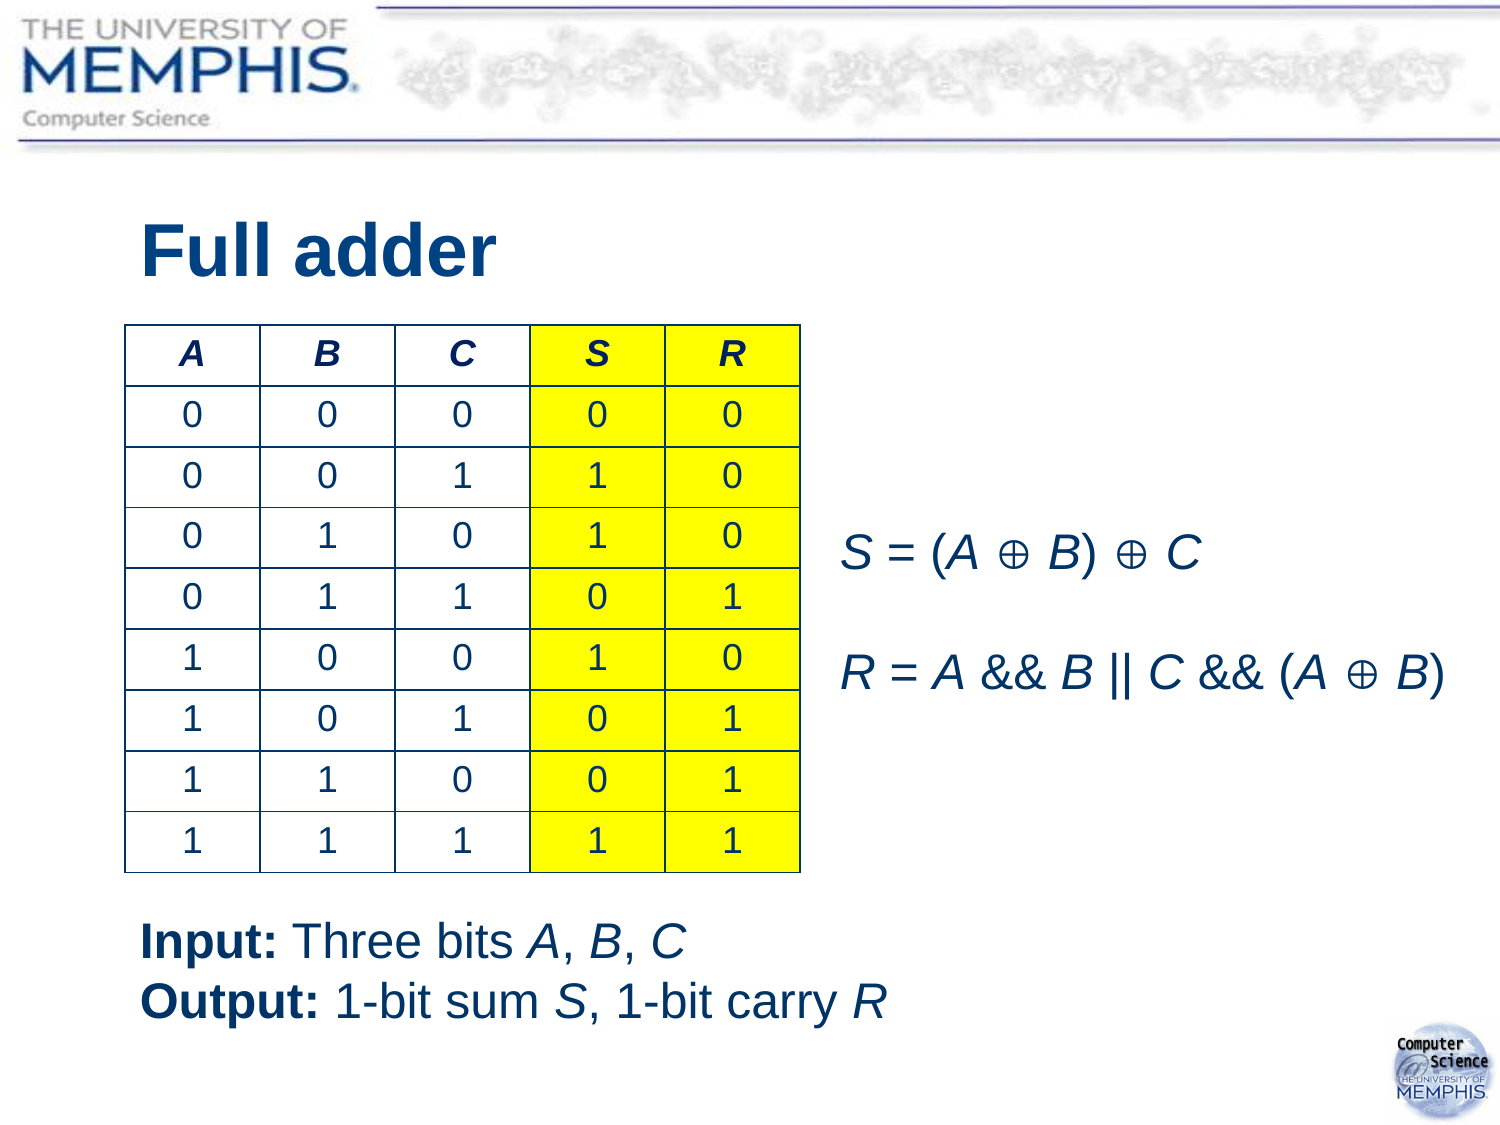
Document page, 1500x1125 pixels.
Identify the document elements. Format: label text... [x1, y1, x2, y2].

table_cell 1 [531, 448, 664, 507]
table_cell 0 [531, 691, 664, 750]
title Full adder [124, 162, 1426, 301]
table_cell 1 [666, 812, 799, 872]
table_cell 0 [531, 569, 664, 628]
table_cell 1 [261, 752, 394, 811]
table_header B [261, 326, 394, 385]
text_box Input: Three bits A, B, C Output: 1-bit sum S, 1-bit carry R [124, 901, 1013, 1036]
table_cell 1 [126, 630, 259, 689]
table_cell 1 [396, 569, 529, 628]
table_cell 1 [396, 812, 529, 872]
table_cell 0 [666, 387, 799, 446]
table_cell 1 [531, 508, 664, 567]
table_header A [126, 326, 259, 385]
table_cell 0 [396, 387, 529, 446]
table_cell 1 [666, 569, 799, 628]
picture [1387, 1017, 1500, 1125]
table_cell 0 [261, 691, 394, 750]
table_cell 1 [531, 812, 664, 872]
table_cell 0 [126, 387, 259, 446]
table_cell 1 [261, 812, 394, 872]
table_cell 1 [126, 752, 259, 811]
table_cell 0 [531, 752, 664, 811]
table_cell 1 [126, 691, 259, 750]
table_cell 1 [261, 508, 394, 567]
table_cell 0 [396, 752, 529, 811]
table_header C [396, 326, 529, 385]
table_cell 1 [666, 691, 799, 750]
table_cell 0 [396, 508, 529, 567]
table_cell 0 [126, 508, 259, 567]
table_cell 0 [531, 387, 664, 446]
table_cell 0 [396, 630, 529, 689]
table_cell 1 [396, 448, 529, 507]
table_cell 0 [261, 448, 394, 507]
table_cell 1 [261, 569, 394, 628]
table_cell 0 [126, 448, 259, 507]
text_box S = (A  B)  C R = A && B || C && (A  B) [824, 512, 1488, 708]
table_cell 0 [666, 448, 799, 507]
table_header S [531, 326, 664, 385]
table_cell 0 [666, 508, 799, 567]
table_cell 1 [126, 812, 259, 872]
table_header R [666, 326, 799, 385]
table_cell 0 [261, 387, 394, 446]
table_cell 1 [666, 752, 799, 811]
table_cell 0 [126, 569, 259, 628]
table_cell 0 [261, 630, 394, 689]
table_cell 1 [396, 691, 529, 750]
table_cell 1 [531, 630, 664, 689]
table_cell 0 [666, 630, 799, 689]
picture [0, 0, 1500, 163]
